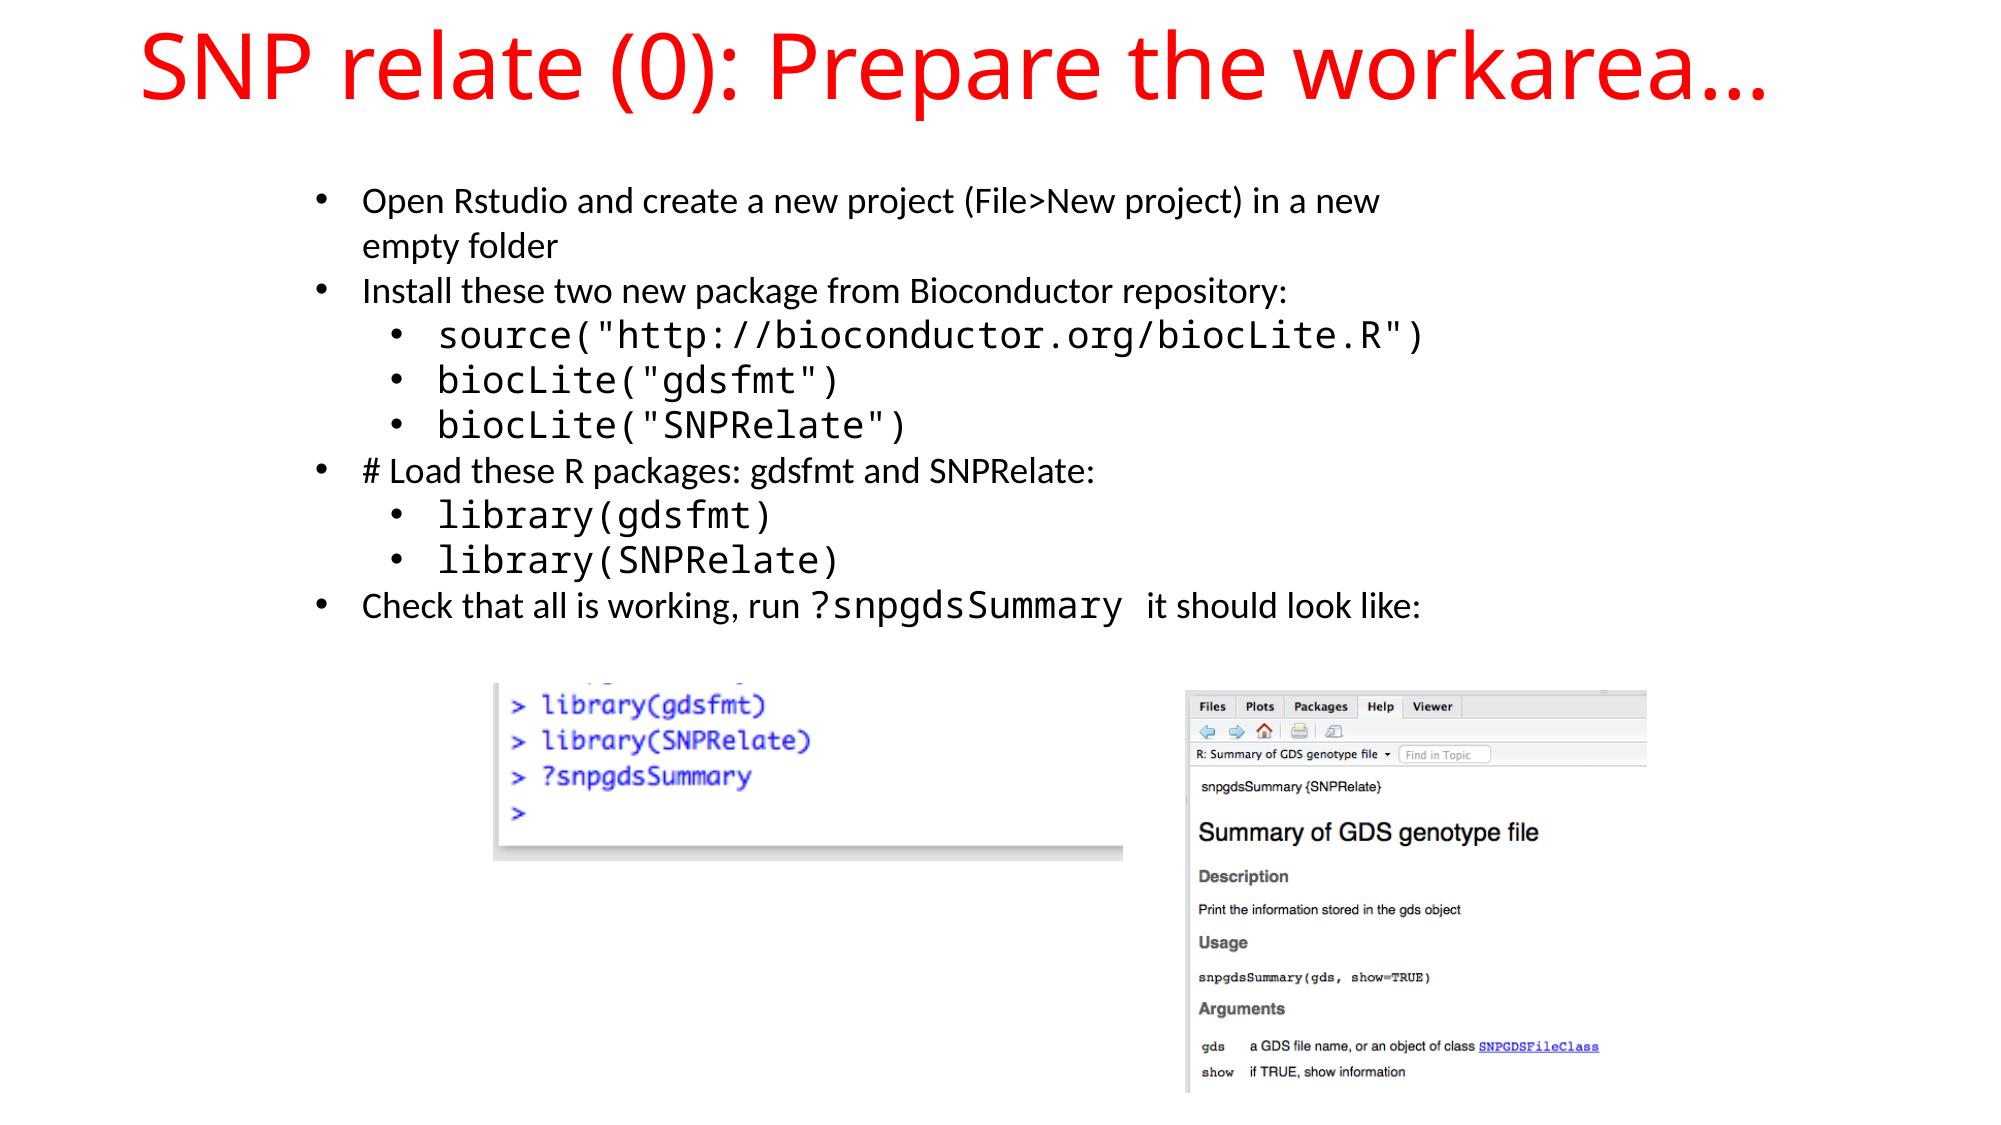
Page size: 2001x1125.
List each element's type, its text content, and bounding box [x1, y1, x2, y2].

picture [1185, 690, 1647, 1093]
picture [493, 683, 1123, 862]
text_box Open Rstudio and create a new project (File>New project) in a new empty folder Install these two new package from Bioconductor repository: source("http://bioconductor.org/biocLite.R") biocLite("gdsfmt") biocLite("SNPRelate") # Load these R packages: gdsfmt and SNPRelate: library(gdsfmt) library(SNPRelate) Check that all is working, run ?snpgdsSummary it should look like: [300, 168, 1449, 679]
title SNP relate (0): Prepare the workarea… [124, 0, 1850, 179]
